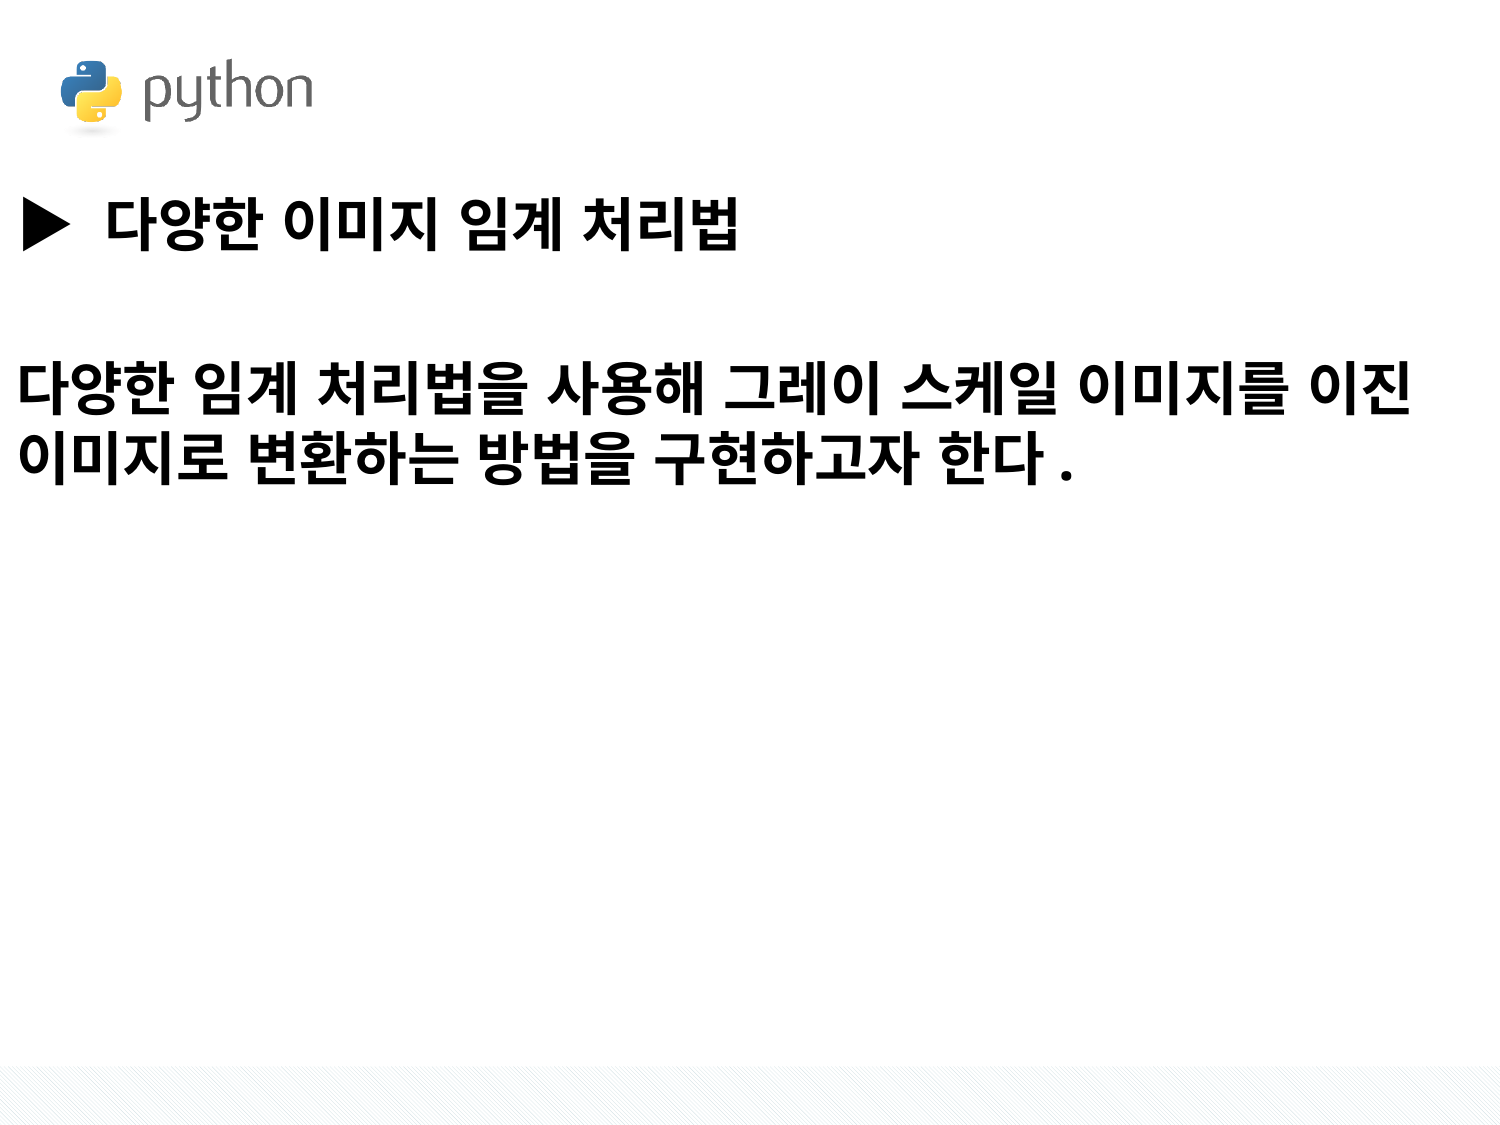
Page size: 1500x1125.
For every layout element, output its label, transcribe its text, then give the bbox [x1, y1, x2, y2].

picture [17, 42, 349, 155]
list ▶ 다양한 이미지 임계 처리법 다양한 임계 처리법을 사용해 그레이 스케일 이미지를 이진 이미지로 변환하는 방법을 구현하고자 한다. [0, 180, 1500, 1043]
